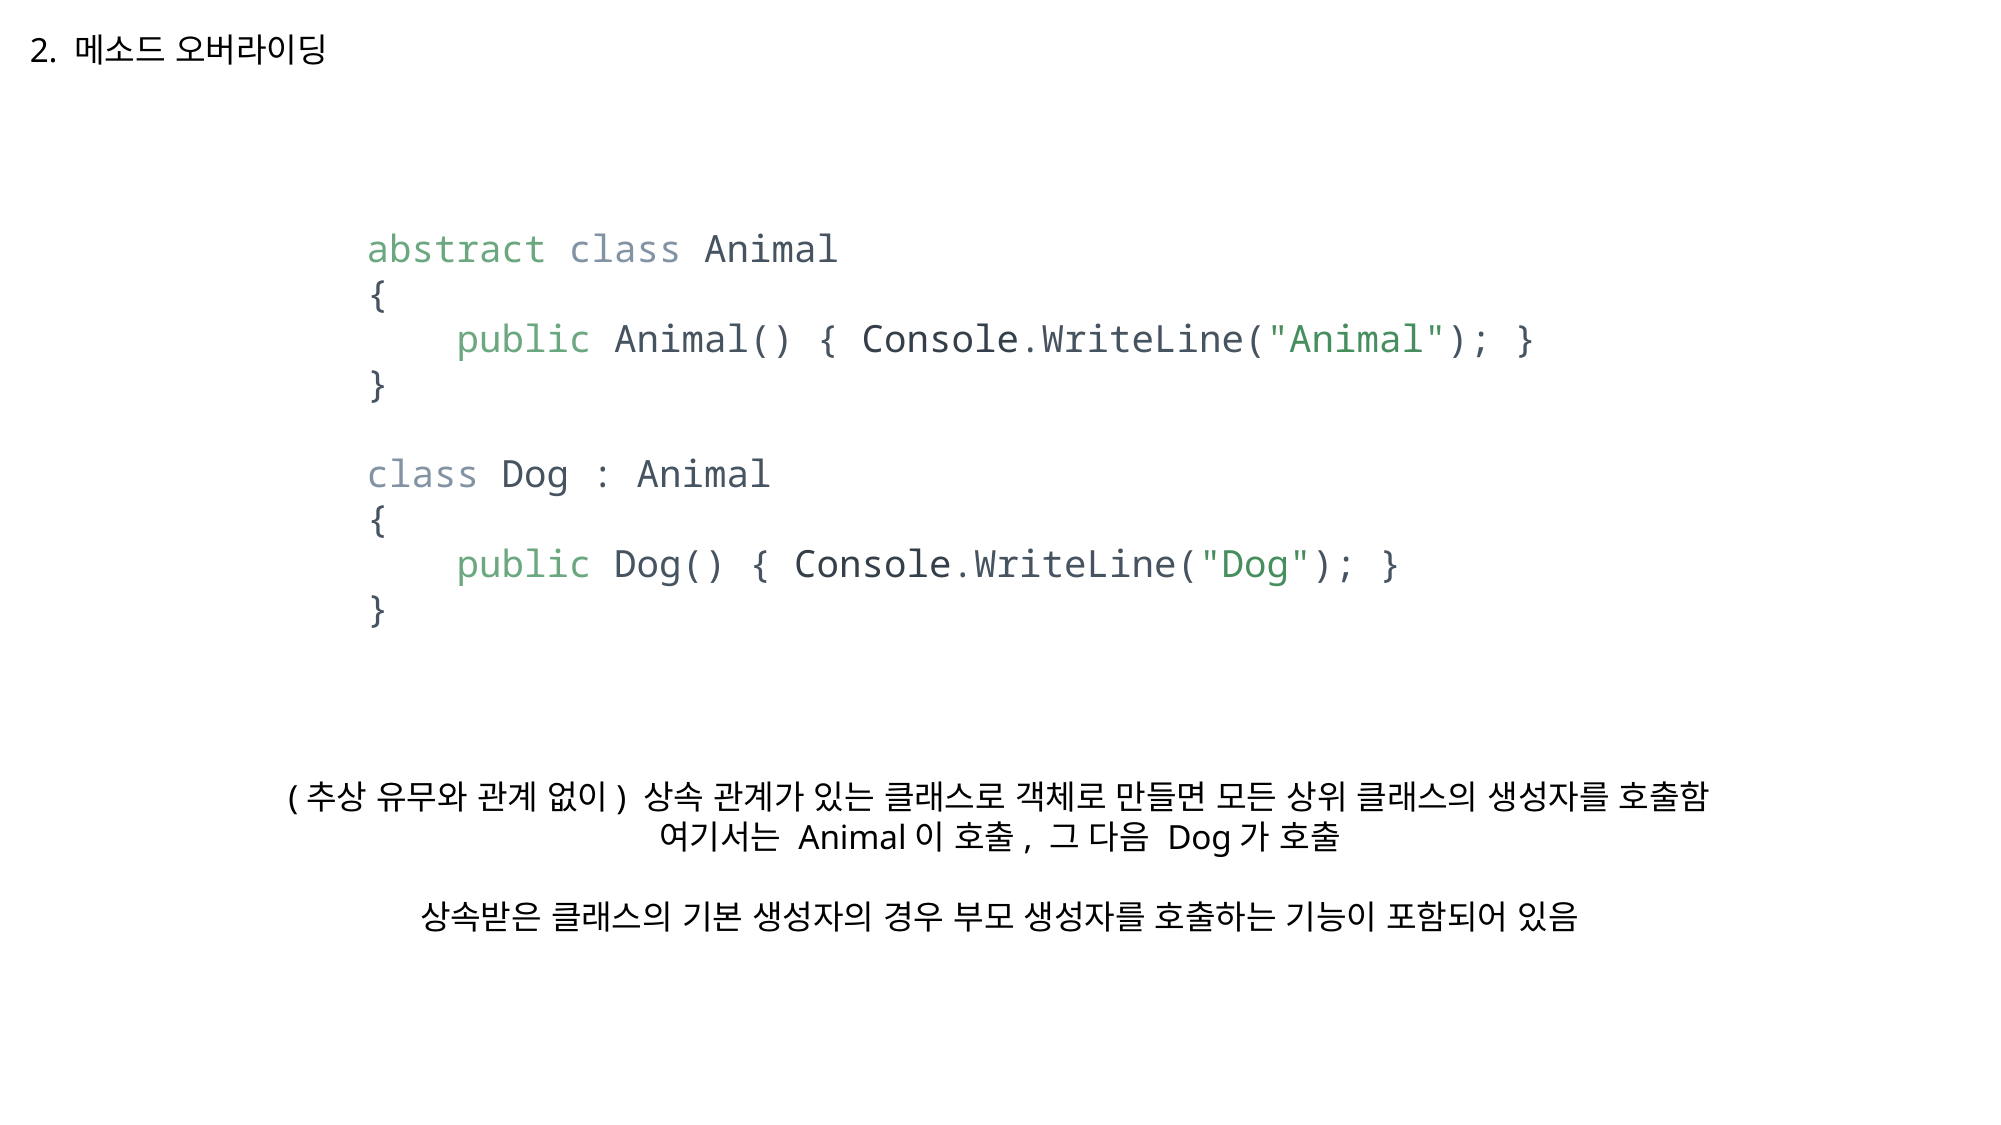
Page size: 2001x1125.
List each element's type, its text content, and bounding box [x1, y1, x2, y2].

text_box 2. 메소드 오버라이딩 [15, 21, 343, 77]
text_box (추상 유무와 관계 없이) 상속 관계가 있는 클래스로 객체로 만들면 모든 상위 클래스의 생성자를 호출함 여기서는 Animal이 호출, 그 다음 Dog가 호출 상속받은 클래스의 기본 생성자의 경우 부모 생성자를 호출하는 기능이 포함되어 있음 [93, 768, 1907, 944]
text_box abstract class Animal { public Animal() { Console.WriteLine("Animal"); } } class Dog : Animal { public Dog() { Console.WriteLine("Dog"); } } [351, 217, 1648, 638]
